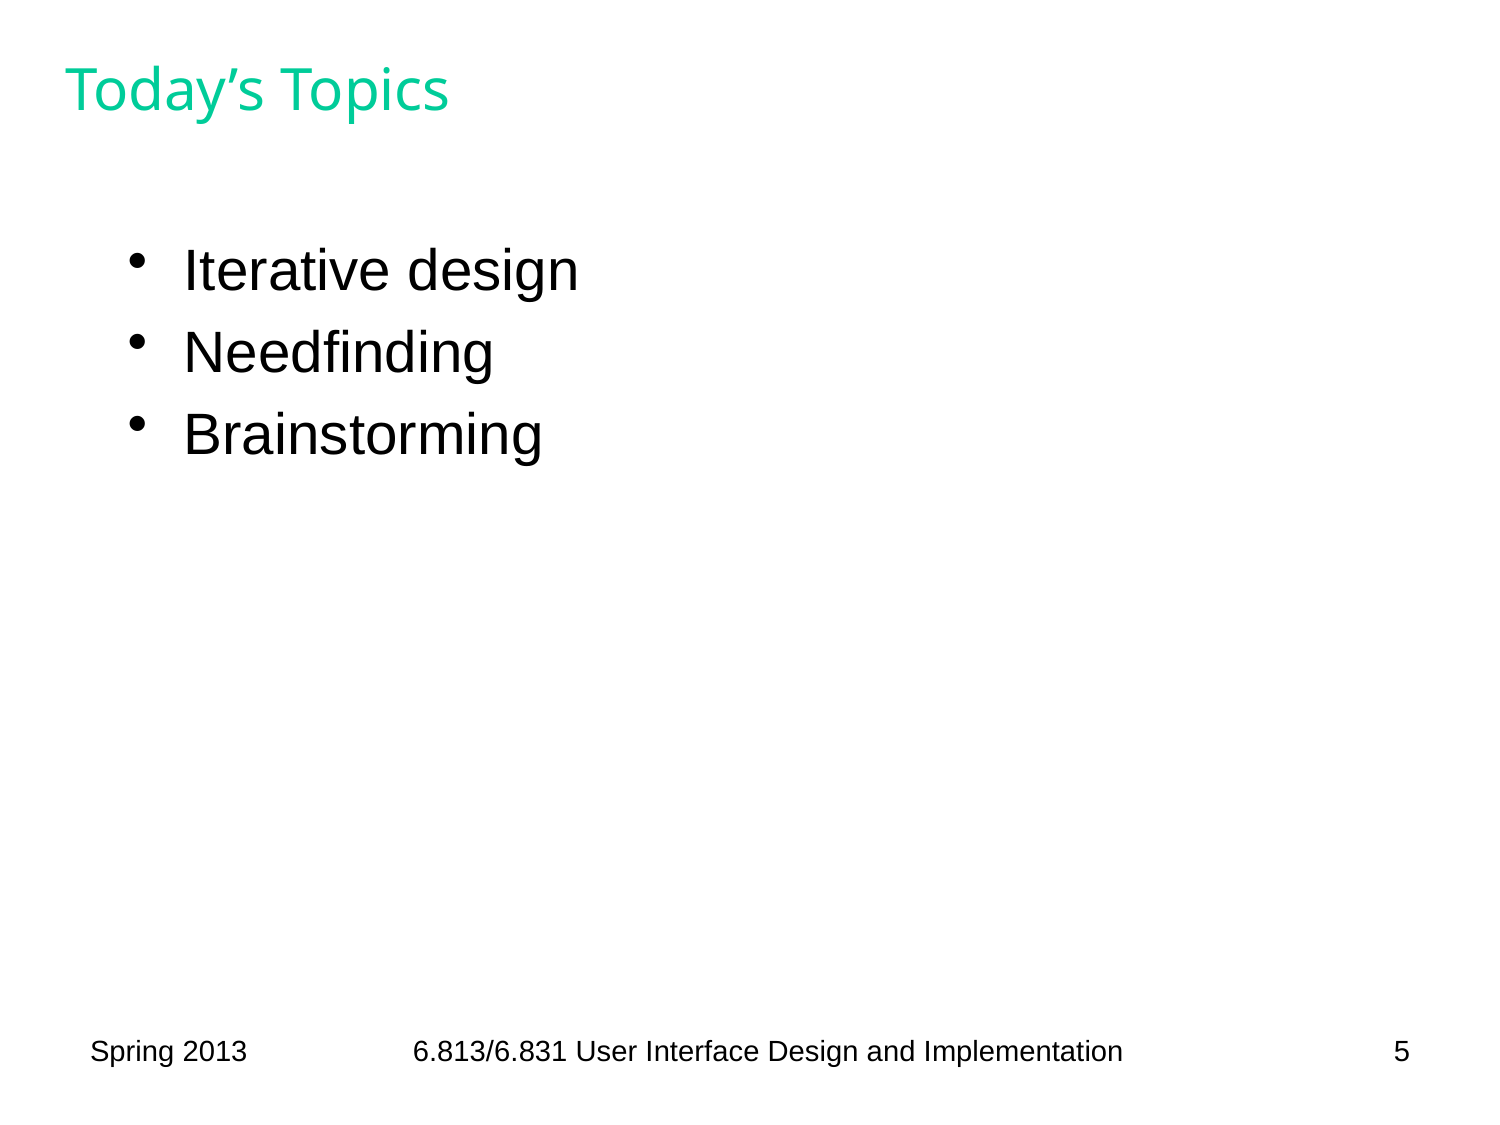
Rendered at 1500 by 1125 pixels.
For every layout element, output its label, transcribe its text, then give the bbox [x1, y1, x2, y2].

list Iterative design Needfinding Brainstorming [112, 224, 1388, 1001]
title Today’s Topics [49, 24, 1438, 151]
slide_number 5 [1237, 1024, 1426, 1103]
slide_number Spring 2013 [74, 1024, 301, 1103]
footer 6.813/6.831 User Interface Design and Implementation [312, 1024, 1226, 1103]
